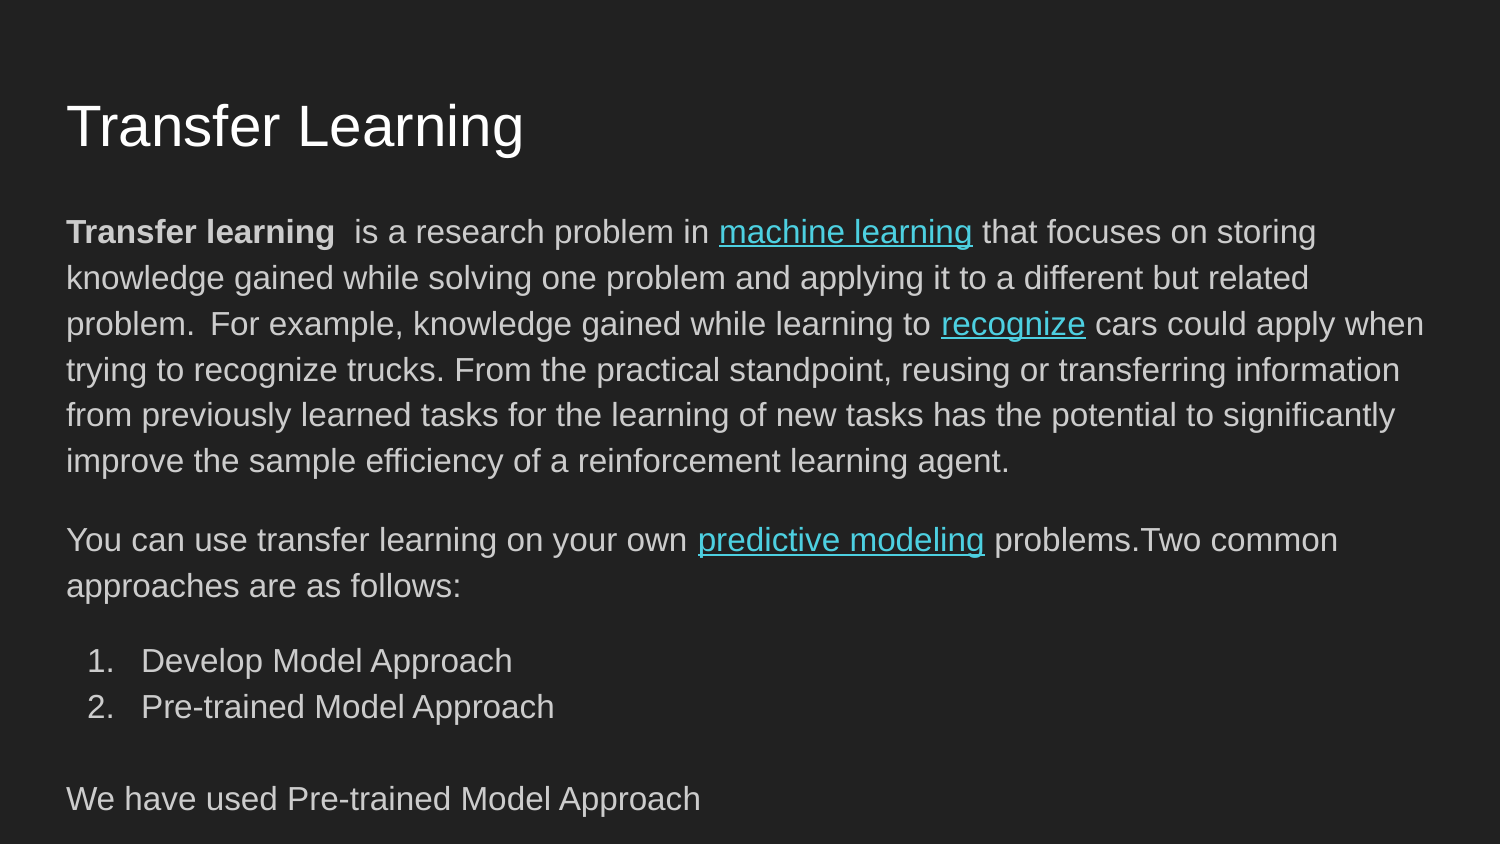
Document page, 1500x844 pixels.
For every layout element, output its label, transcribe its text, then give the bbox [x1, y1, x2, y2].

title Transfer Learning [51, 72, 1449, 167]
list Transfer learning is a research problem in machine learning that focuses on storing knowledge gained while solving one problem and applying it to a different but related problem. For example, knowledge gained while learning to recognize cars could apply when trying to recognize trucks. From the practical standpoint, reusing or transferring information from previously learned tasks for the learning of new tasks has the potential to significantly improve the sample efficiency of a reinforcement learning agent. You can use transfer learning on your own predictive modeling problems.Two common approaches are as follows: Develop Model Approach Pre-trained Model Approach We have used Pre-trained Model Approach [51, 189, 1449, 808]
